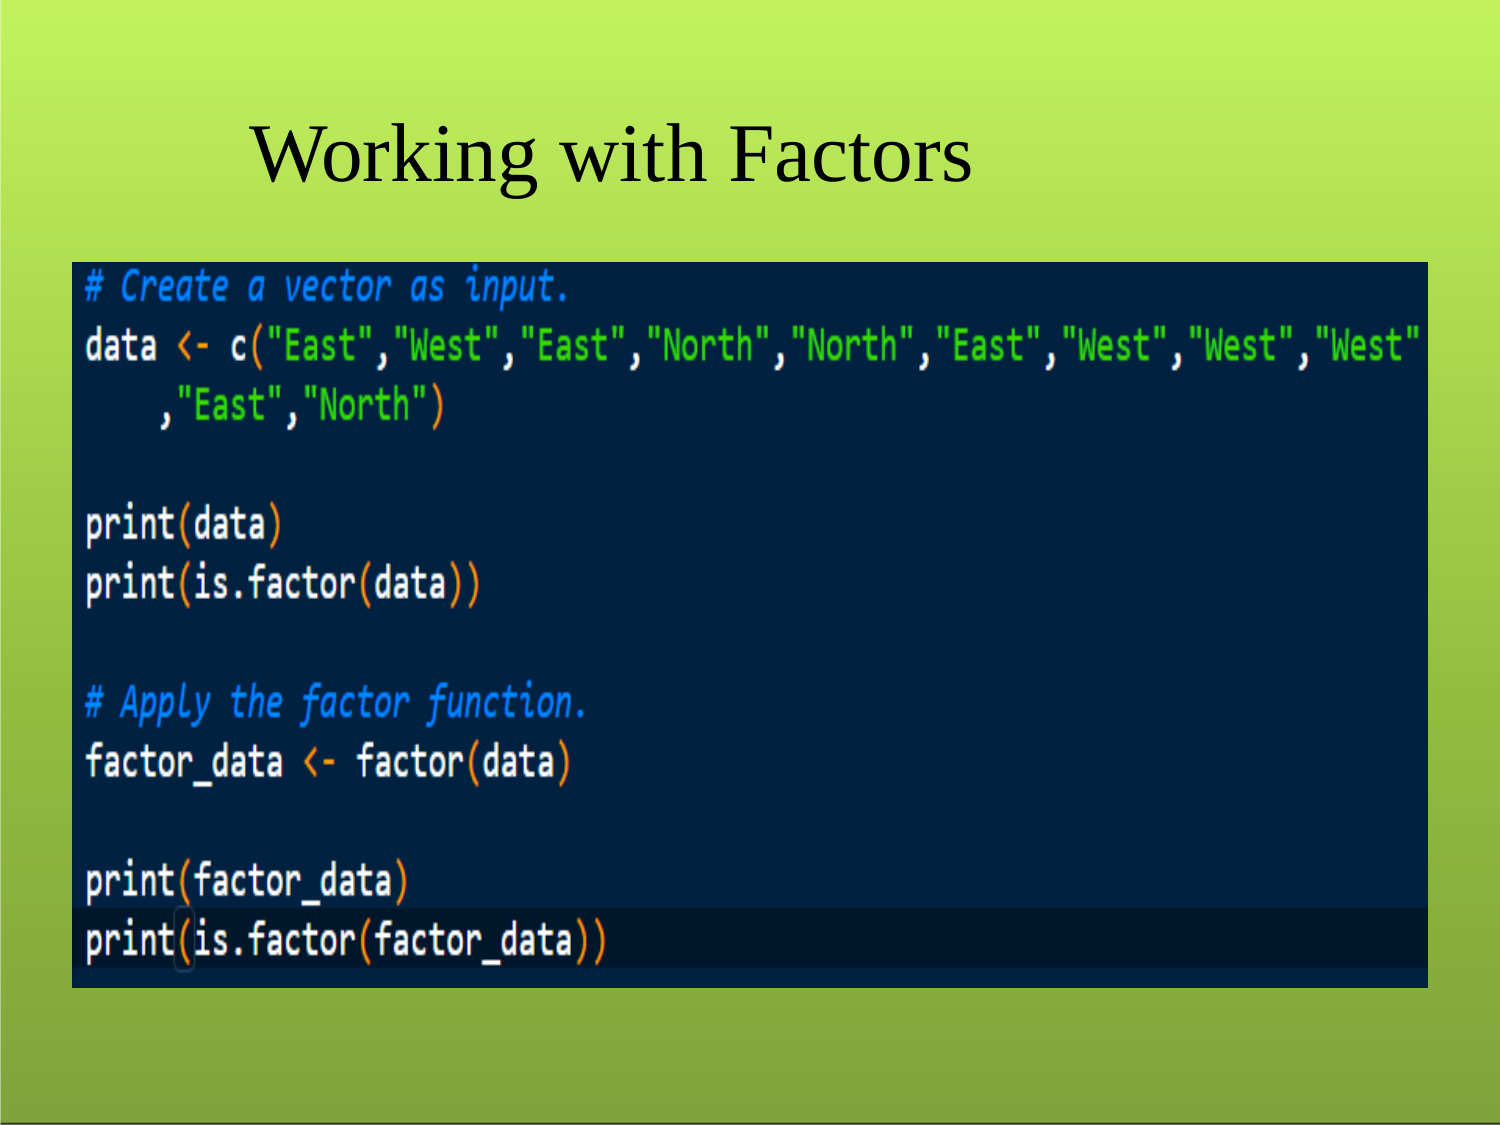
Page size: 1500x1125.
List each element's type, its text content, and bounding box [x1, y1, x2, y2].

title Working with Factors [249, 98, 1251, 200]
picture [0, 0, 1500, 1125]
